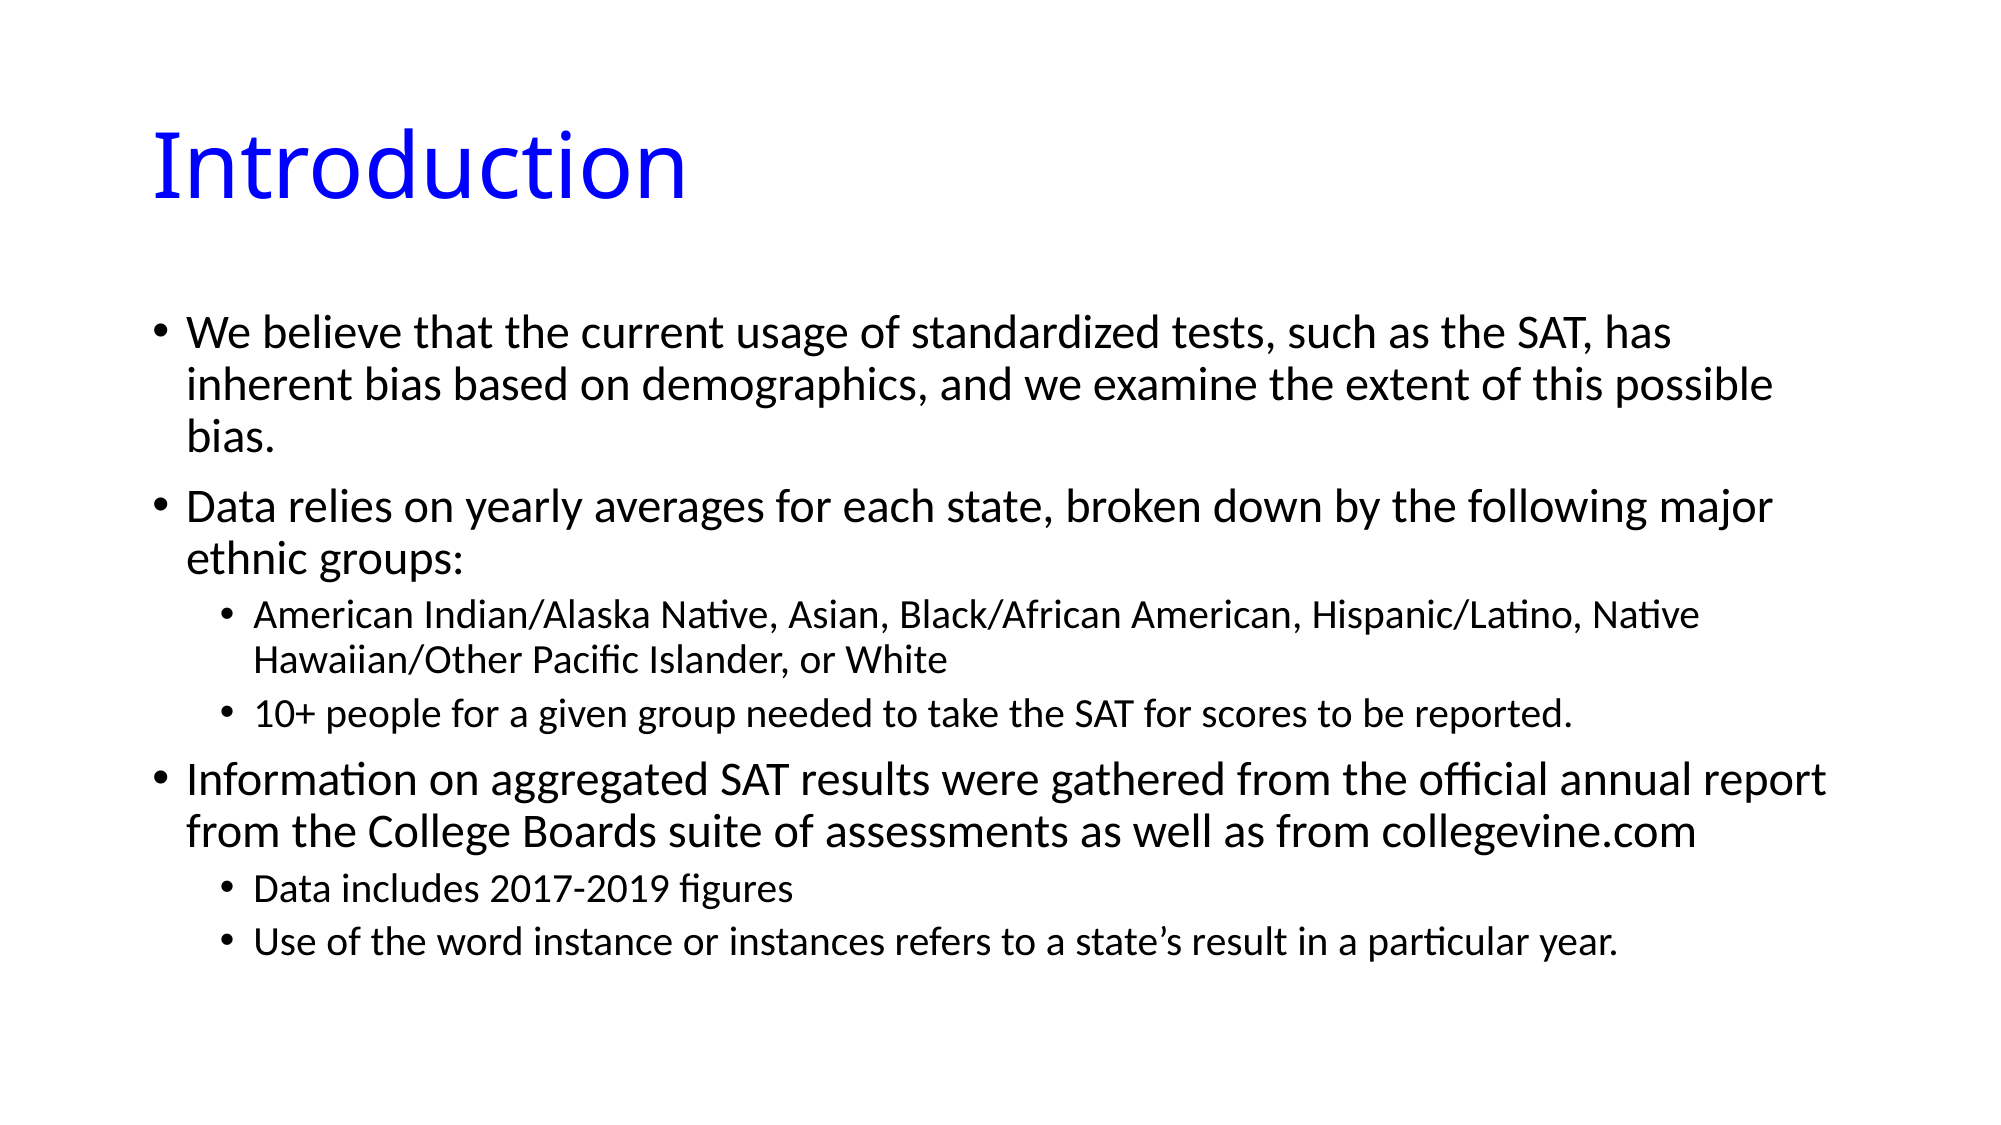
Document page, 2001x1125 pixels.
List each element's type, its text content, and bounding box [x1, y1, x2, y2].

list We believe that the current usage of standardized tests, such as the SAT, has inherent bias based on demographics, and we examine the extent of this possible bias. Data relies on yearly averages for each state, broken down by the following major ethnic groups: American Indian/Alaska Native, Asian, Black/African American, Hispanic/Latino, Native Hawaiian/Other Pacific Islander, or White 10+ people for a given group needed to take the SAT for scores to be reported. Information on aggregated SAT results were gathered from the official annual report from the College Boards suite of assessments as well as from collegevine.com Data includes 2017-2019 figures Use of the word instance or instances refers to a state’s result in a particular year. [137, 299, 1863, 1014]
title Introduction [137, 59, 1863, 278]
